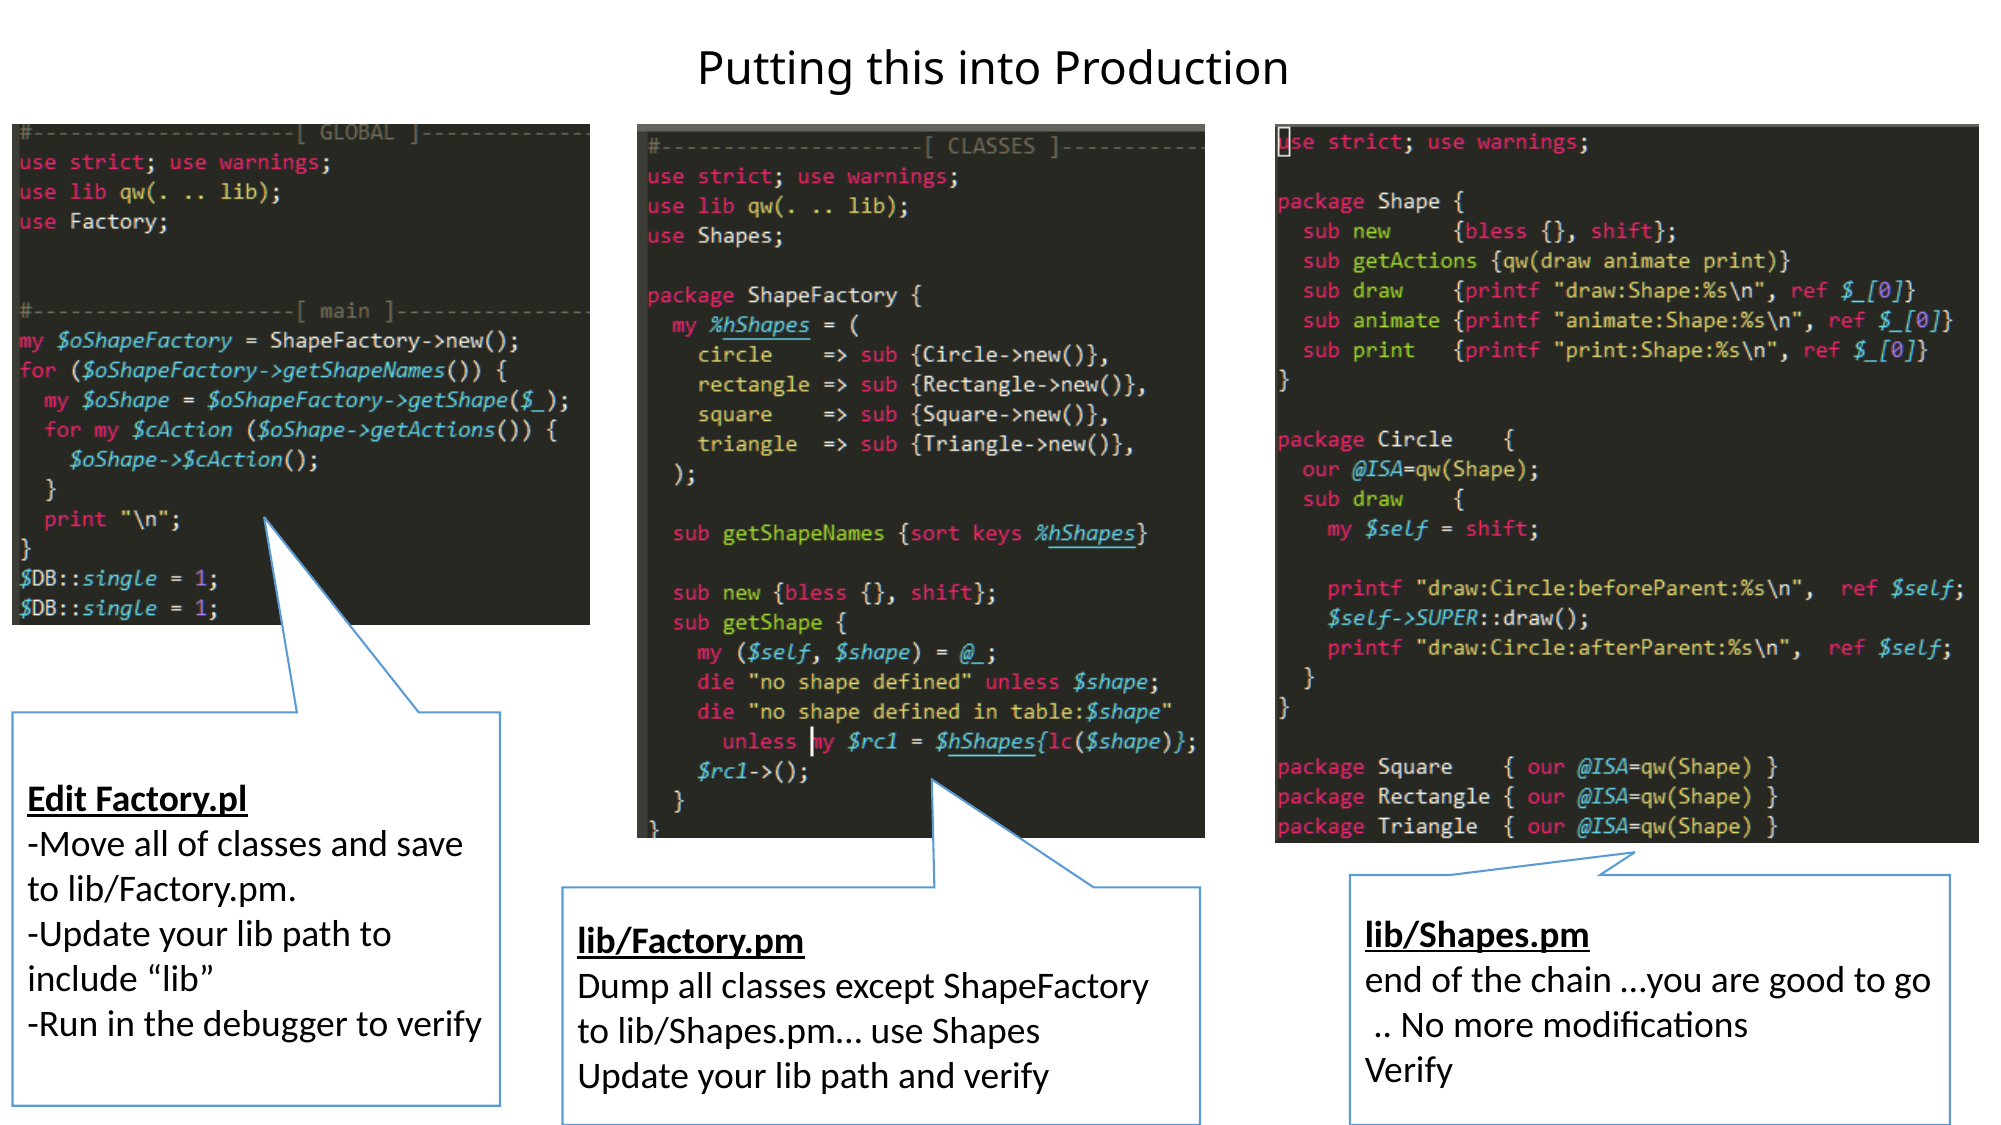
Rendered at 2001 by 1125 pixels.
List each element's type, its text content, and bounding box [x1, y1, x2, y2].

text_box lib/Factory.pm Dump all classes except ShapeFactory to lib/Shapes.pm… use Shapes Update your lib path and verify [561, 838, 1202, 1125]
picture [637, 124, 1205, 838]
text_box Edit Factory.pl -Move all of classes and save to lib/Factory.pm. -Update your lib path to include “lib” -Run in the debugger to verify [11, 626, 502, 1107]
picture [12, 124, 590, 626]
text_box lib/Shapes.pm end of the chain …you are good to go .. No more modifications Verify [1348, 851, 1951, 1125]
picture [1274, 124, 1979, 843]
title Putting this into Production [174, 37, 1813, 103]
